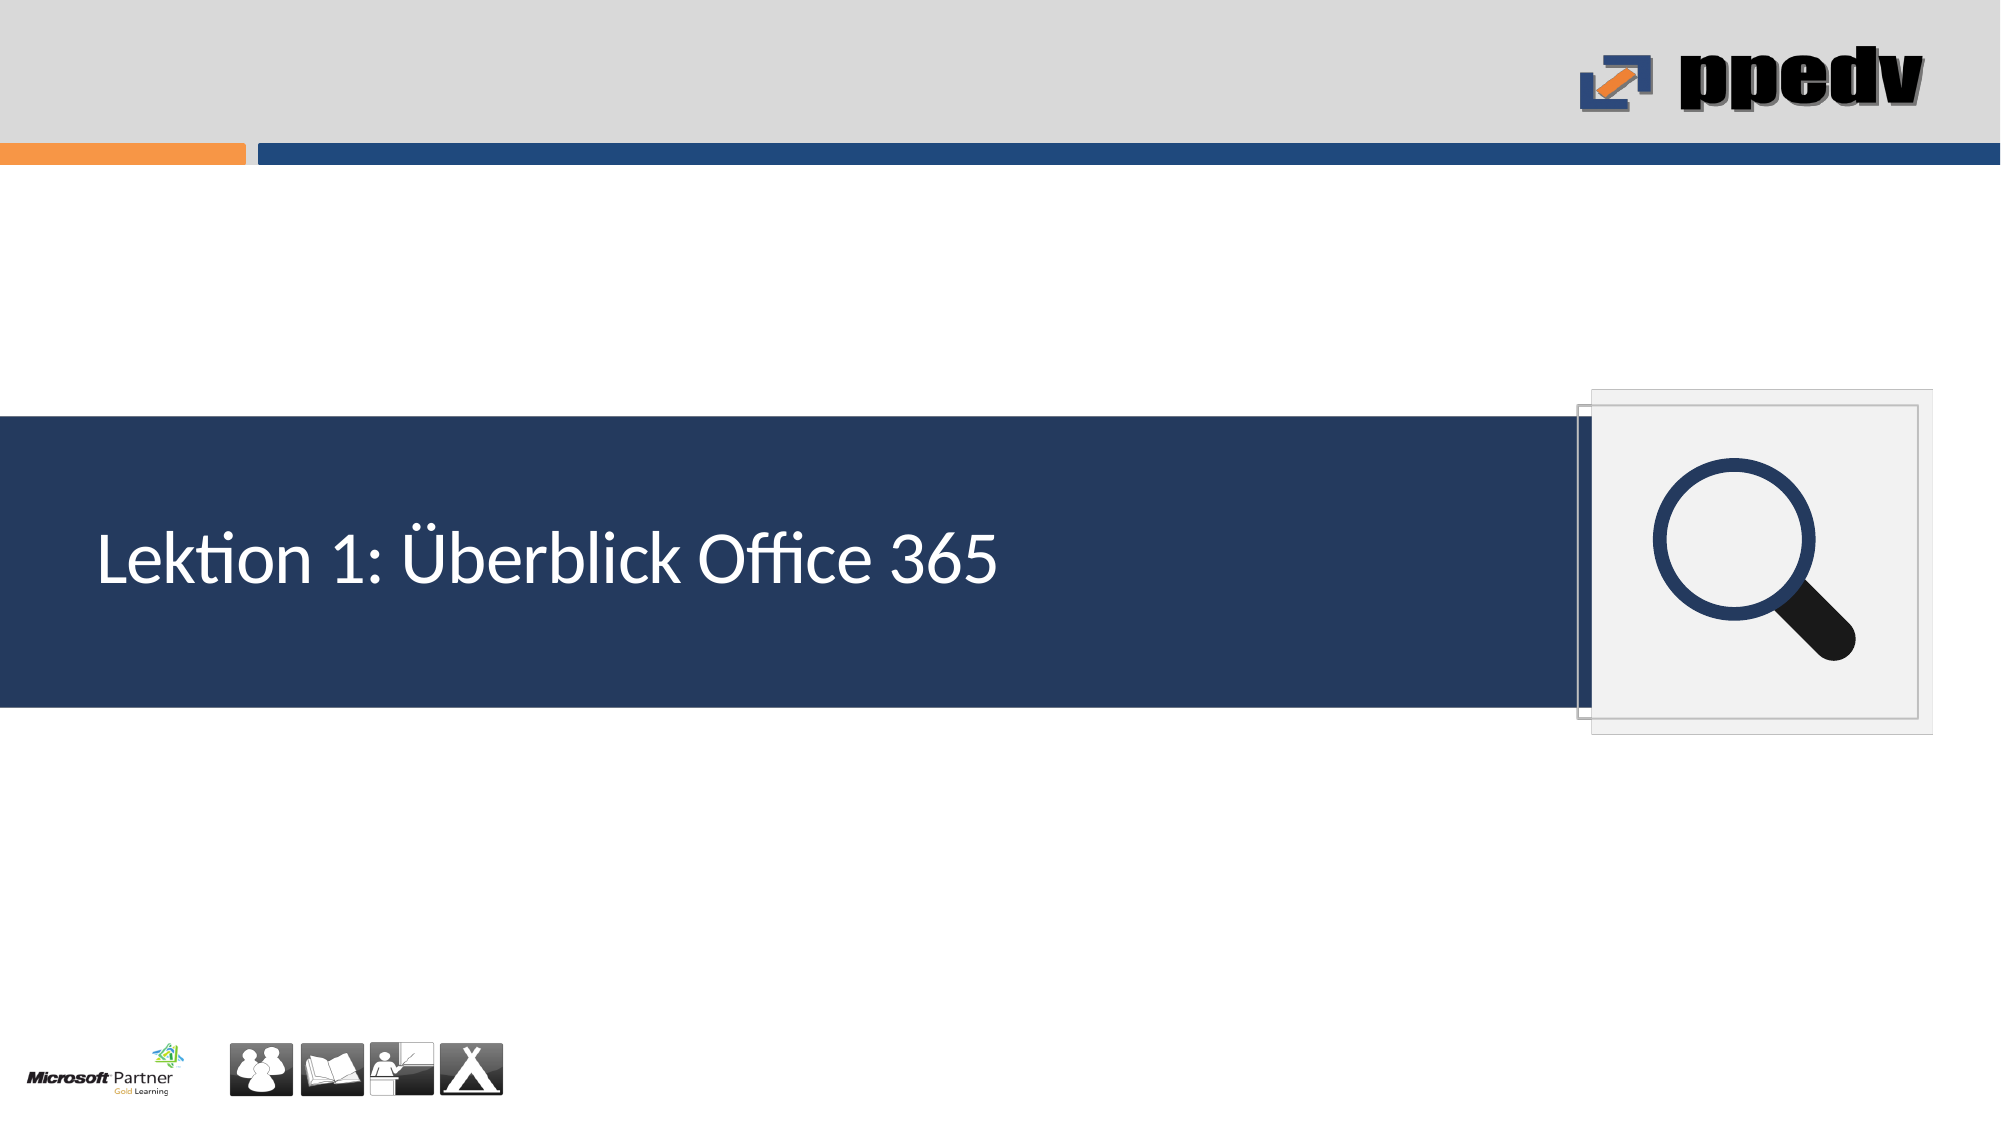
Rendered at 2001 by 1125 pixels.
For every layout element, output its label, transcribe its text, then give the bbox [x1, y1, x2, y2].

title Lektion 1: Überblick Office 365 [96, 518, 1584, 600]
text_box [1652, 457, 1838, 669]
picture [1566, 40, 1953, 123]
picture [0, 165, 2001, 1125]
